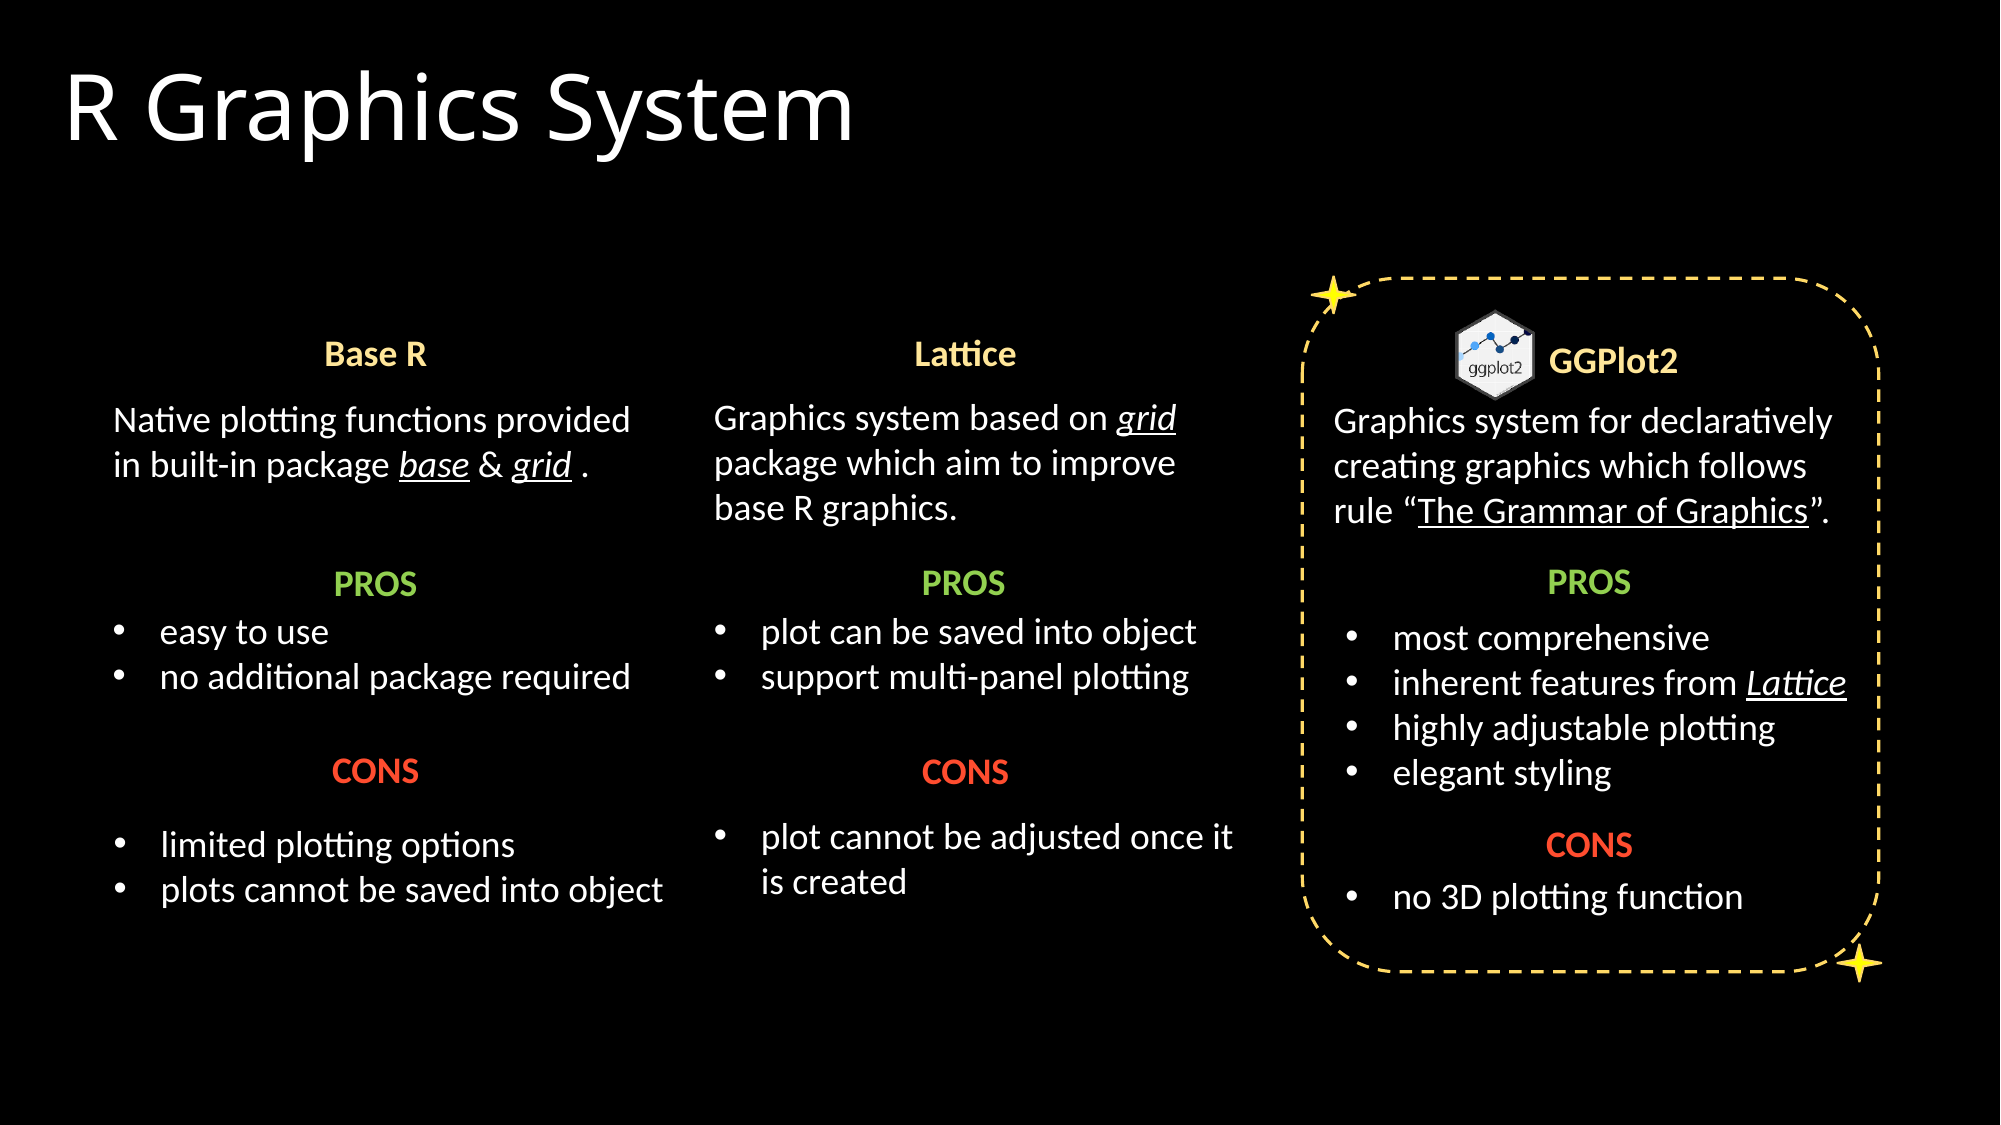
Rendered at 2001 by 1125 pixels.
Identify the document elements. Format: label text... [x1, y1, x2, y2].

text_box easy to use no additional package required [97, 599, 653, 704]
text_box CONS [867, 739, 1064, 800]
text_box PROS [284, 551, 468, 599]
picture [1455, 309, 1535, 401]
text_box CONS [277, 738, 474, 799]
text_box Base R [213, 321, 539, 382]
text_box CONS [1491, 812, 1688, 873]
text_box Graphics system for declaratively creating graphics which follows rule “The Grammar of Graphics”. [1318, 388, 1874, 539]
text_box [1301, 277, 1880, 973]
text_box Lattice [803, 321, 1129, 382]
text_box Graphics system based on grid package which aim to improve base R graphics. [699, 385, 1254, 536]
text_box limited plotting options plots cannot be saved into object [98, 812, 697, 918]
text_box most comprehensive inherent features from Lattice highly adjustable plotting elegant styling [1330, 605, 1886, 801]
text_box PROS [872, 550, 1056, 611]
text_box plot can be saved into object support multi-panel plotting [699, 599, 1254, 704]
text_box [1310, 275, 1357, 315]
text_box Native plotting functions provided in built-in package base & grid . [98, 387, 653, 493]
text_box [1836, 943, 1883, 983]
text_box plot cannot be adjusted once it is created [699, 804, 1254, 910]
title R Graphics System [47, 2, 1773, 220]
text_box PROS [1498, 550, 1682, 610]
text_box no 3D plotting function [1330, 865, 1886, 925]
